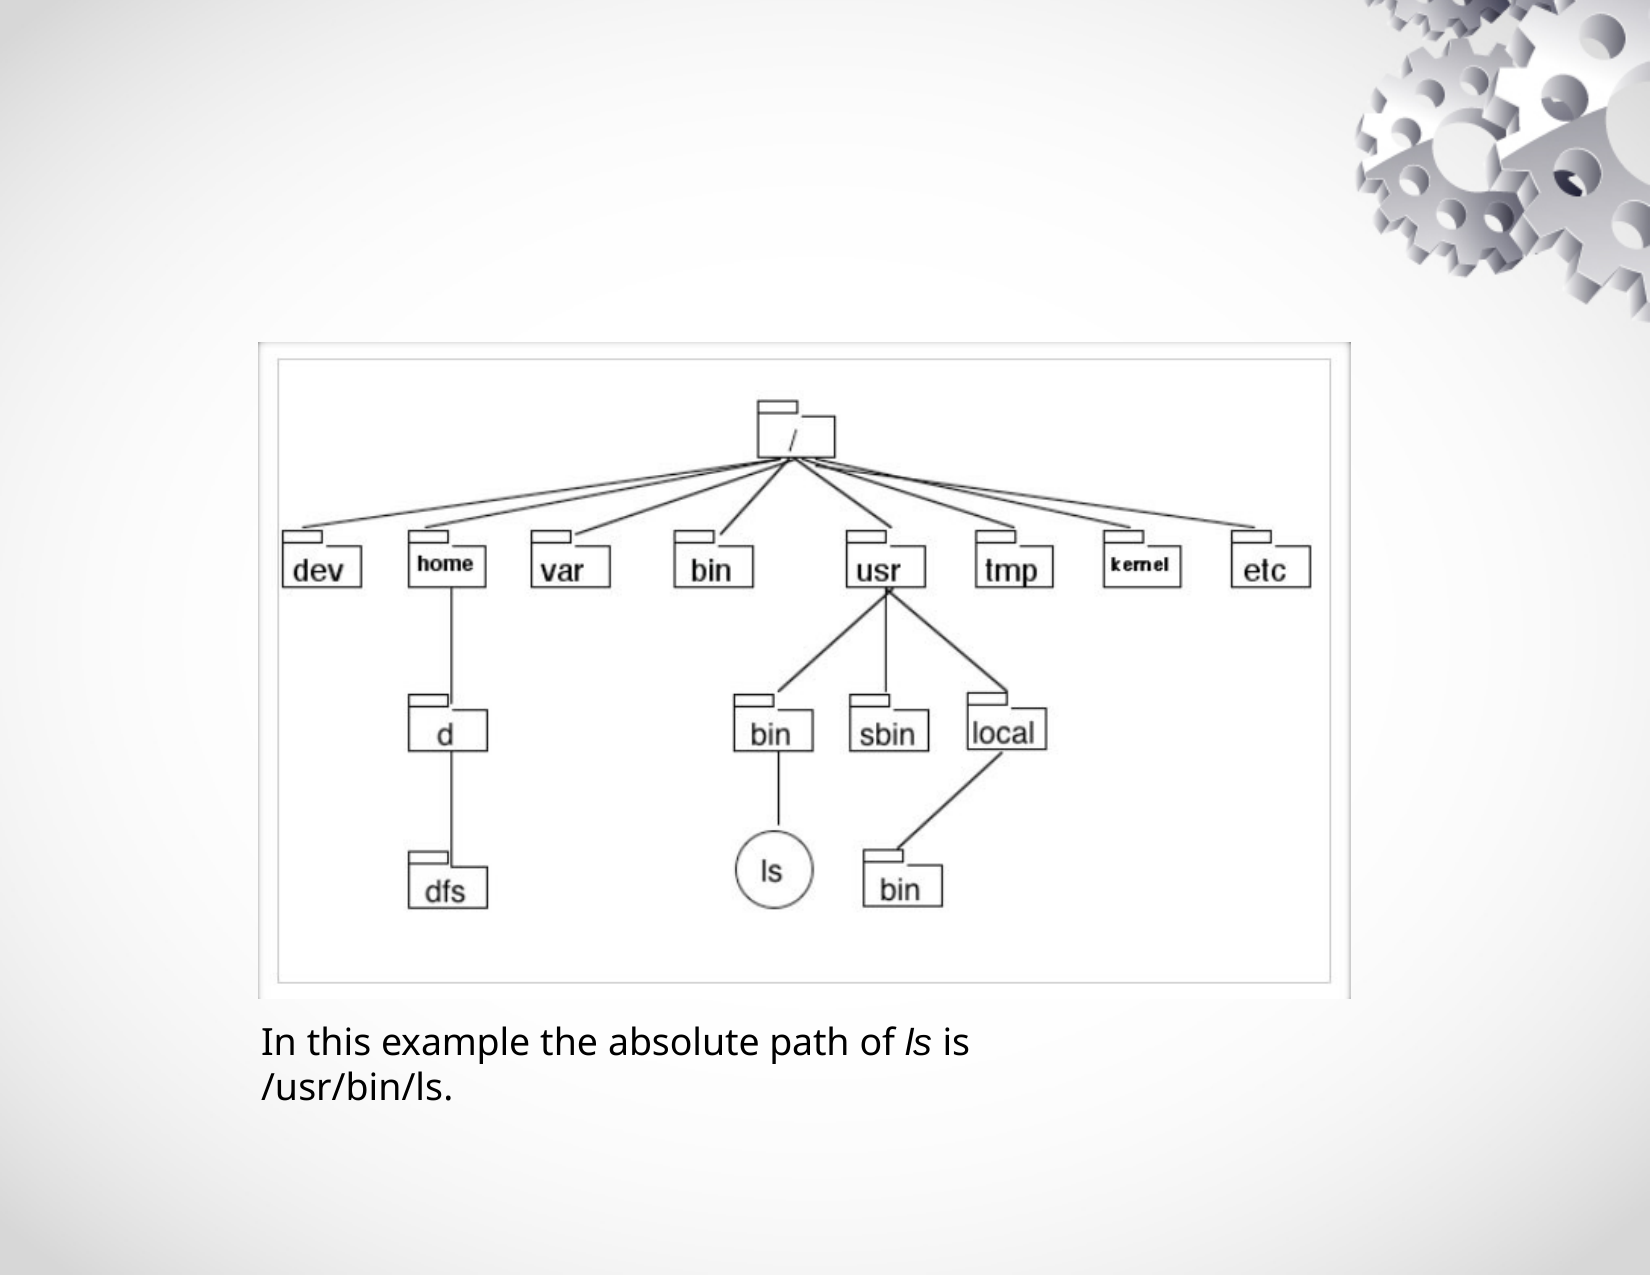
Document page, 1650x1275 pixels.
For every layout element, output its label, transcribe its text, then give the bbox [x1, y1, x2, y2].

picture [0, 0, 1650, 1275]
text_box In this example the absolute path of ls is /usr/bin/ls. [258, 1016, 1112, 1109]
